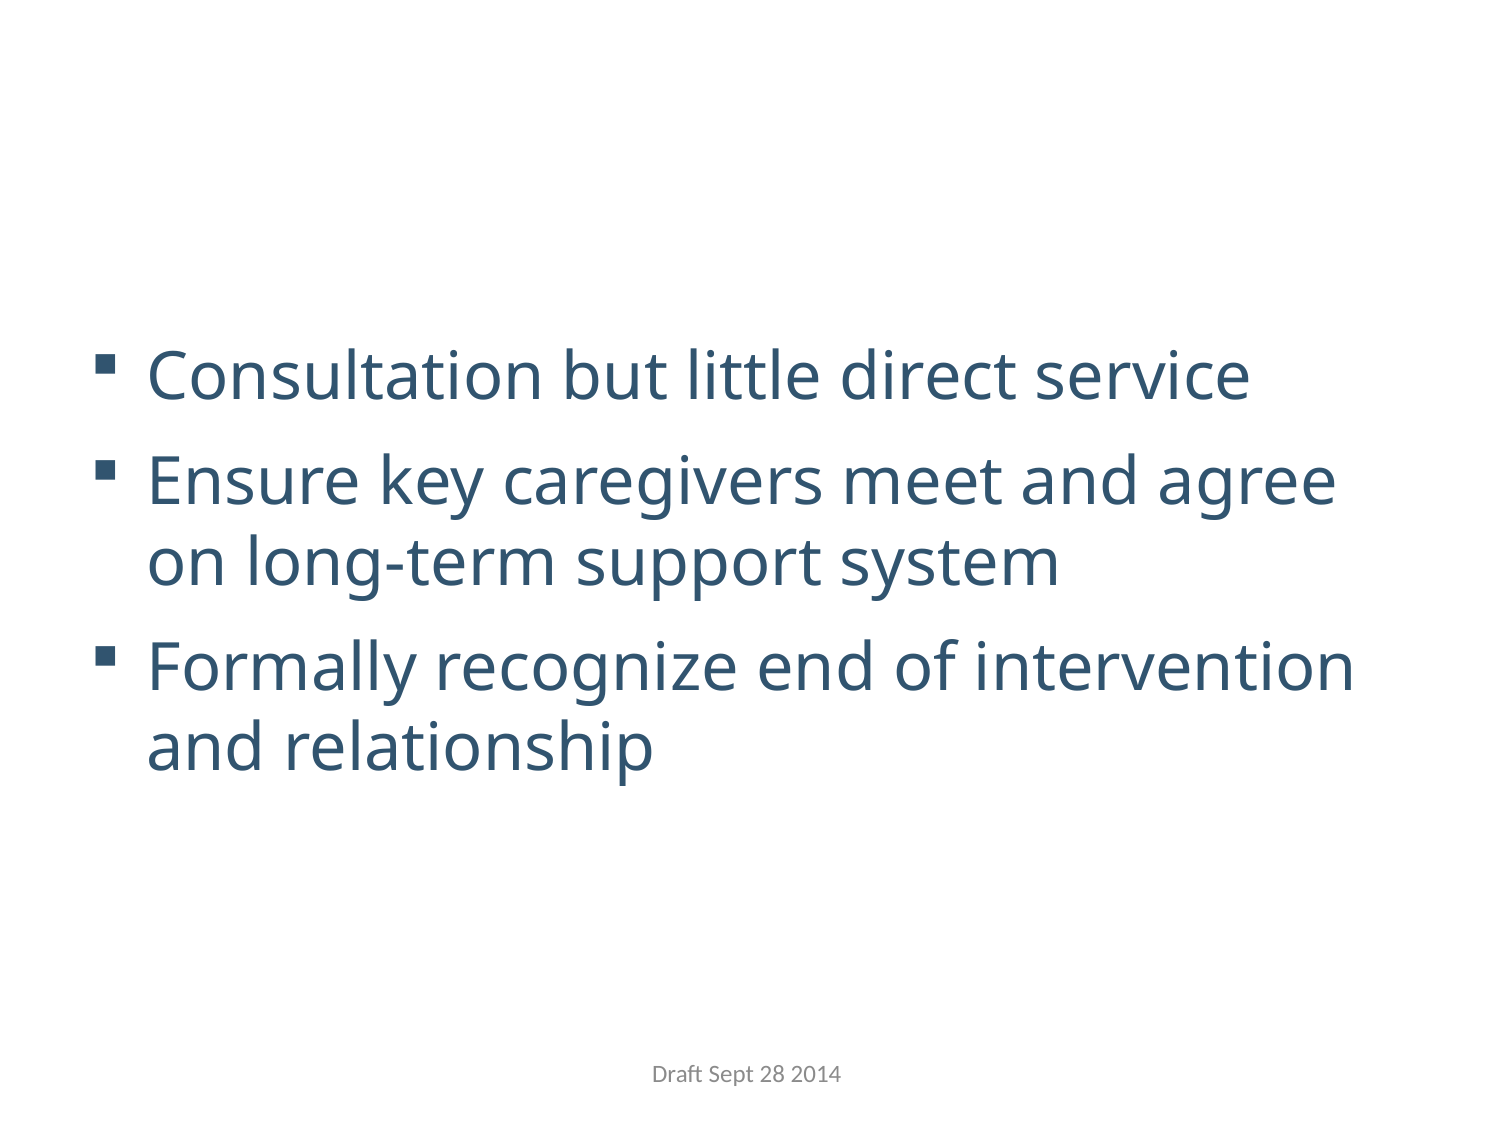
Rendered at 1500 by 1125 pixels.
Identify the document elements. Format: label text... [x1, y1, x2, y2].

footer Draft Sept 28 2014 [512, 1042, 988, 1103]
list Consultation but little direct service Ensure key caregivers meet and agree on long-term support system Formally recognize end of intervention and relationship [75, 324, 1425, 825]
